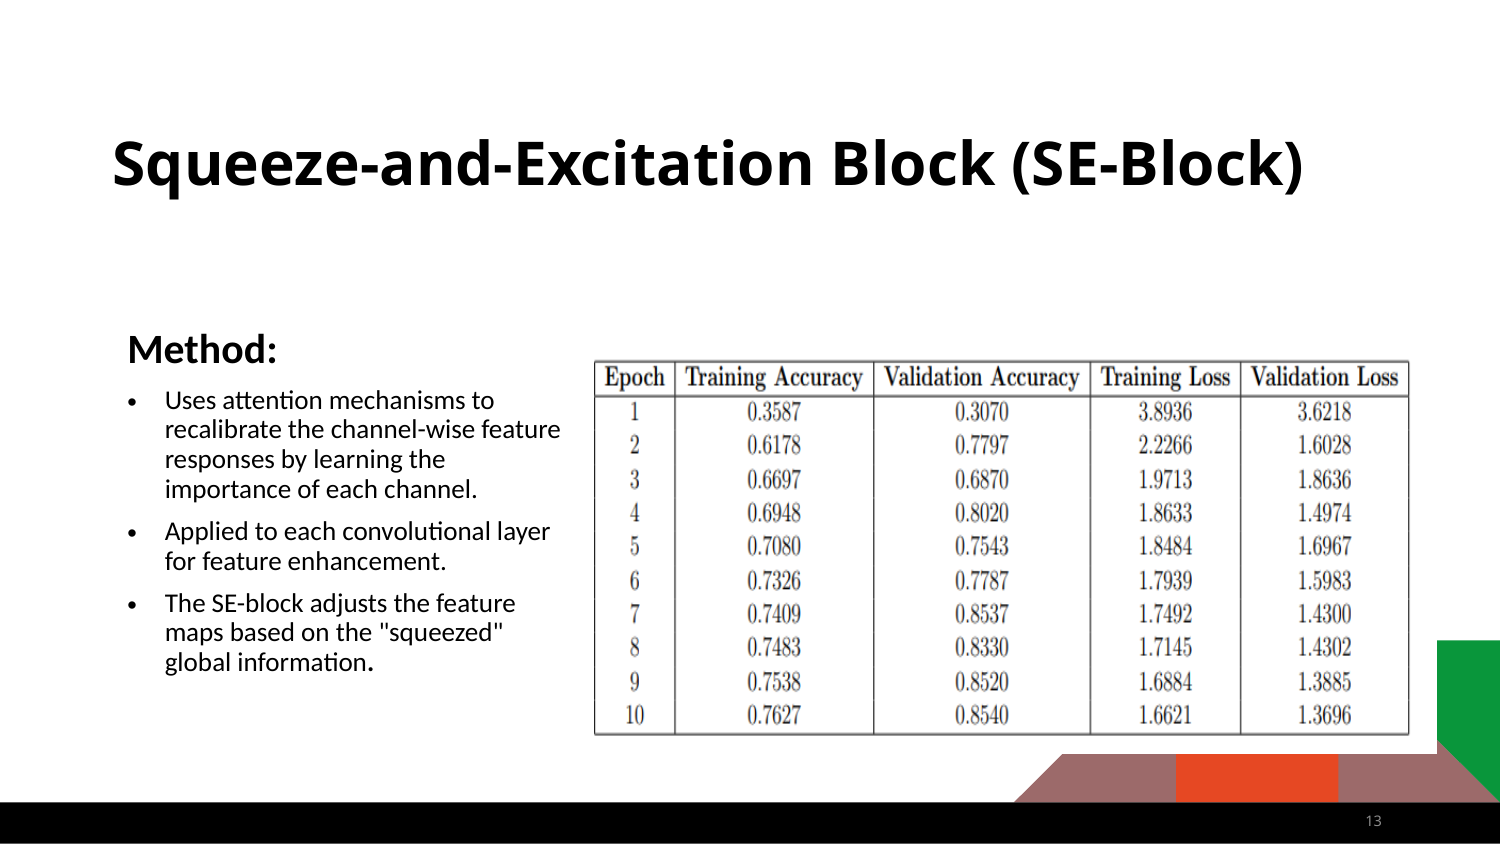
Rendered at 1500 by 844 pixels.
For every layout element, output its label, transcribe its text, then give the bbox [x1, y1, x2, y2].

list Method: Uses attention mechanisms to recalibrate the channel-wise feature responses by learning the importance of each channel. Applied to each convolutional layer for feature enhancement. The SE-block adjusts the feature maps based on the "squeezed" global information. [0, 320, 578, 780]
slide_number 13 [1059, 798, 1397, 844]
picture [575, 342, 1437, 754]
title Squeeze-and-Excitation Block (SE-Block) [97, 47, 1337, 208]
